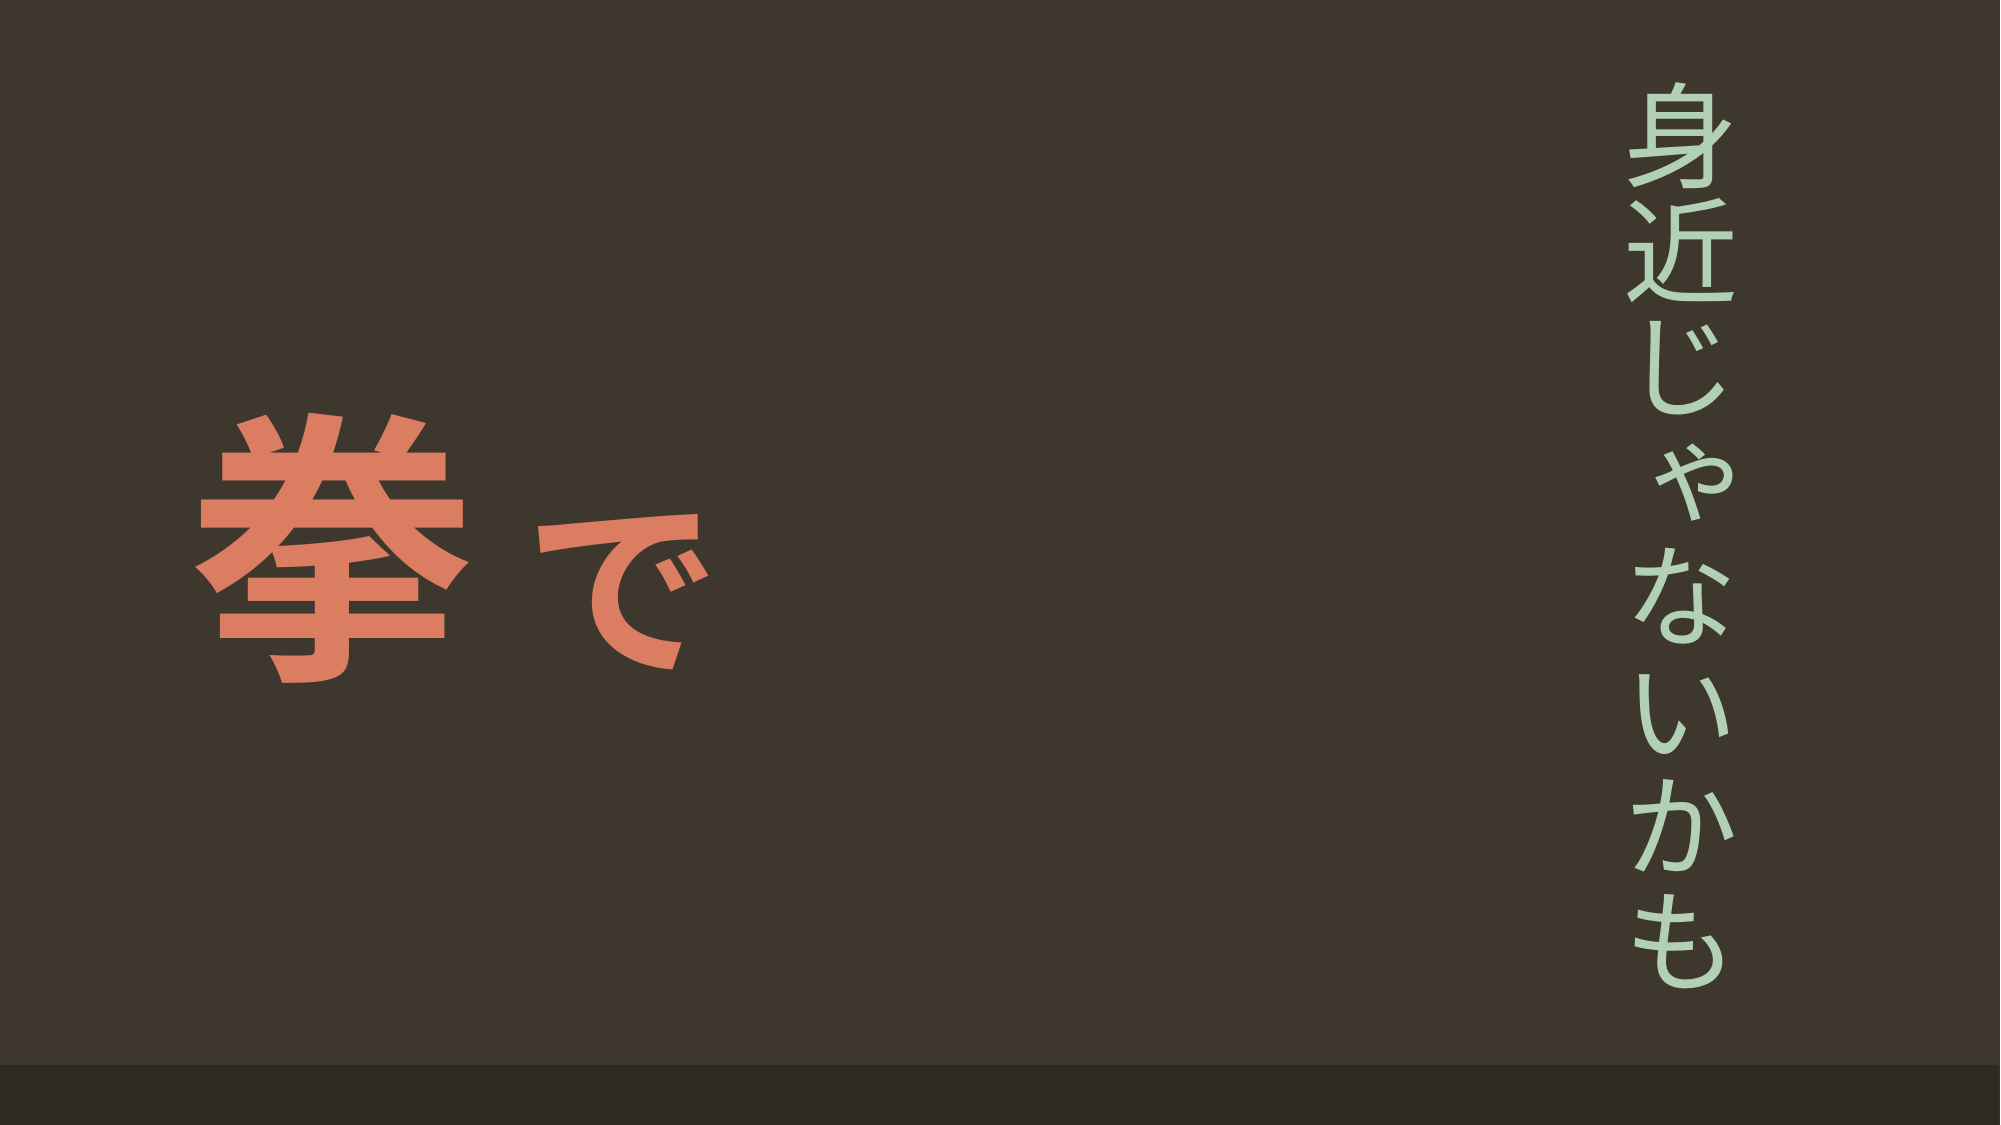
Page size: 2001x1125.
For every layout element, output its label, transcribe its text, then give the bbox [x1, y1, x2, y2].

list で 拳 [137, 59, 1538, 1014]
title 身近じゃないかも [1598, 59, 1861, 1014]
